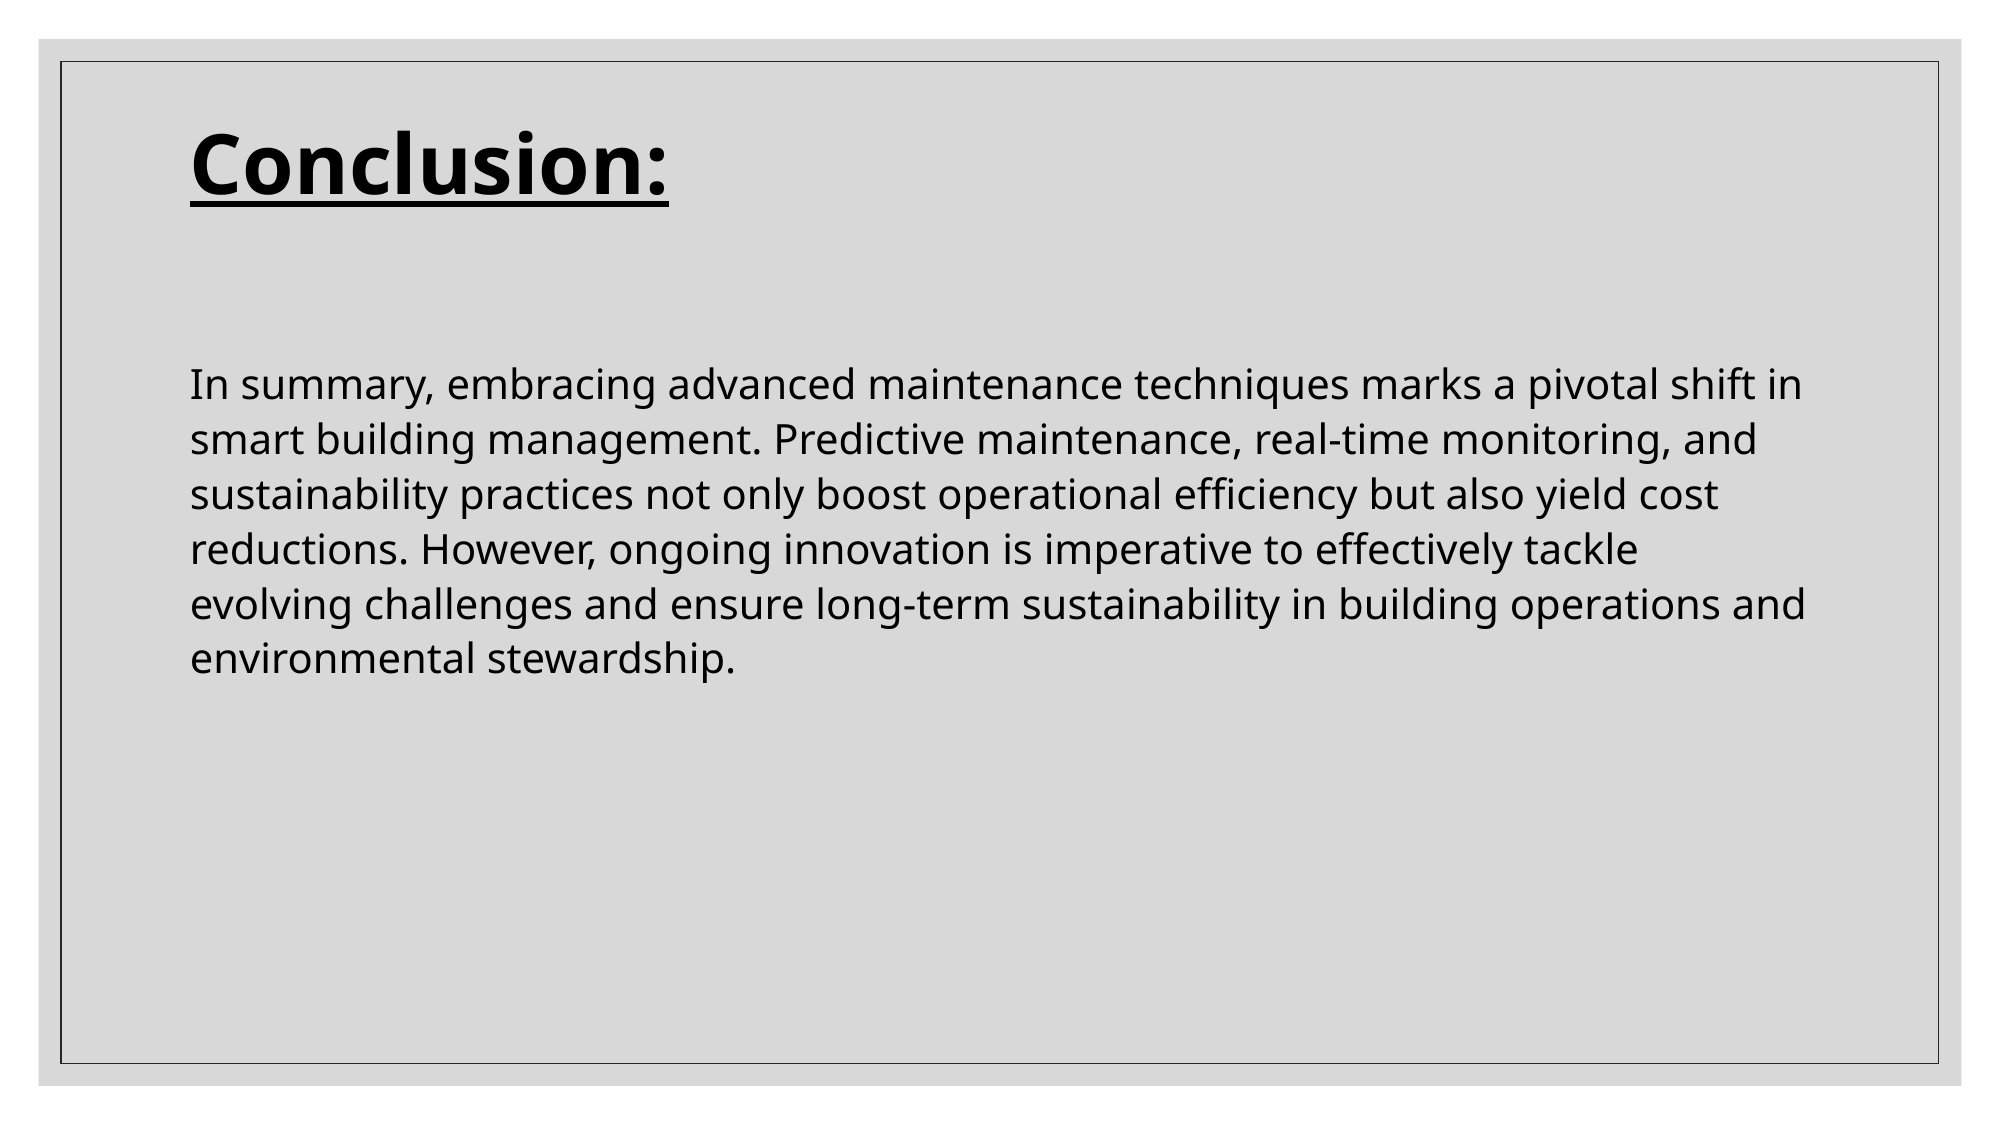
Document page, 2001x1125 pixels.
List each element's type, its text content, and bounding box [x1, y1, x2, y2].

title Conclusion: [174, 105, 1825, 331]
list In summary, embracing advanced maintenance techniques marks a pivotal shift in smart building management. Predictive maintenance, real-time monitoring, and sustainability practices not only boost operational efficiency but also yield cost reductions. However, ongoing innovation is imperative to effectively tackle evolving challenges and ensure long-term sustainability in building operations and environmental stewardship. [174, 345, 1825, 977]
